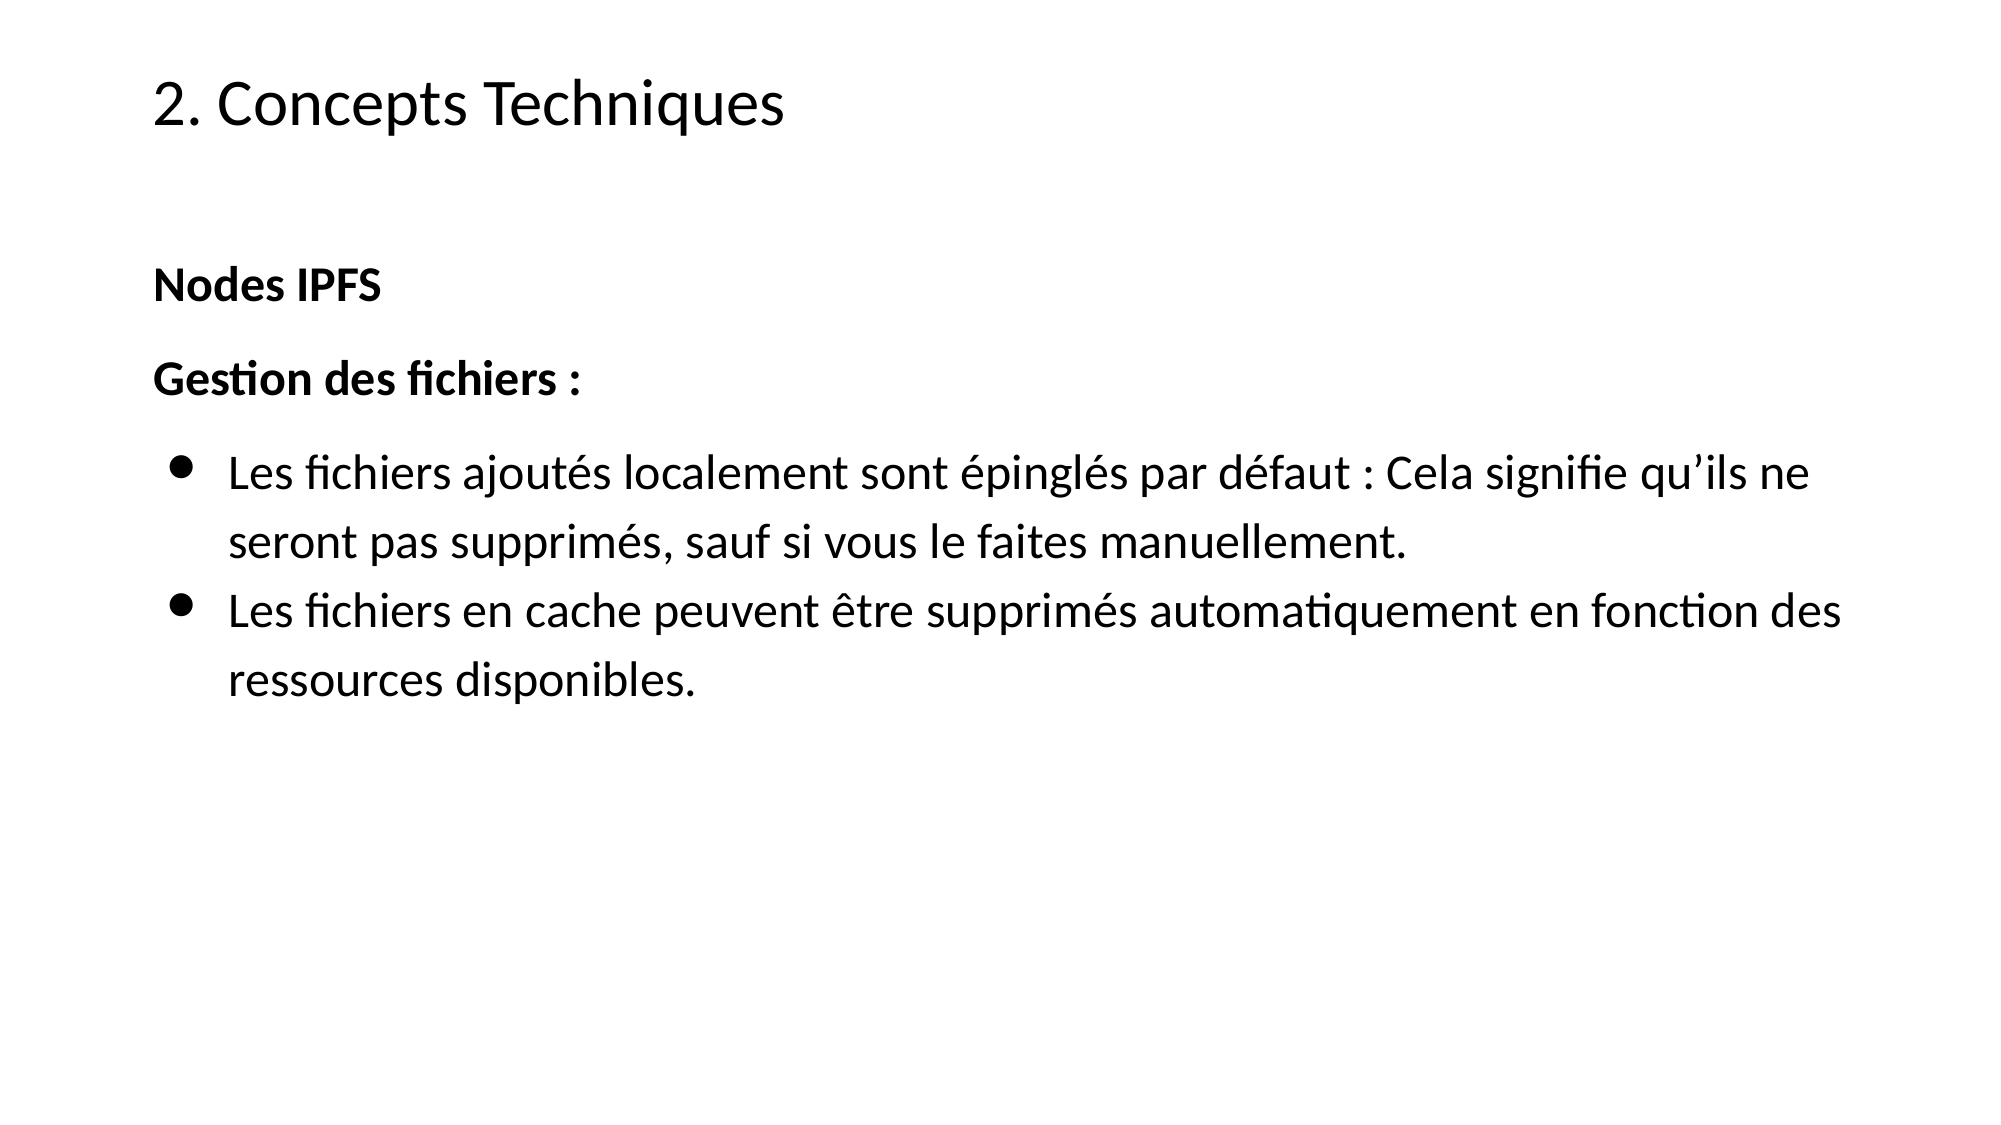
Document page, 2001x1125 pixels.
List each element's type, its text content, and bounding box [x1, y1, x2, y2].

text_box Nodes IPFS Gestion des fichiers : Les fichiers ajoutés localement sont épinglés par défaut : Cela signifie qu’ils ne seront pas supprimés, sauf si vous le faites manuellement. Les fichiers en cache peuvent être supprimés automatiquement en fonction des ressources disponibles. [138, 234, 1866, 902]
text_box 2. Concepts Techniques [137, 59, 1863, 155]
